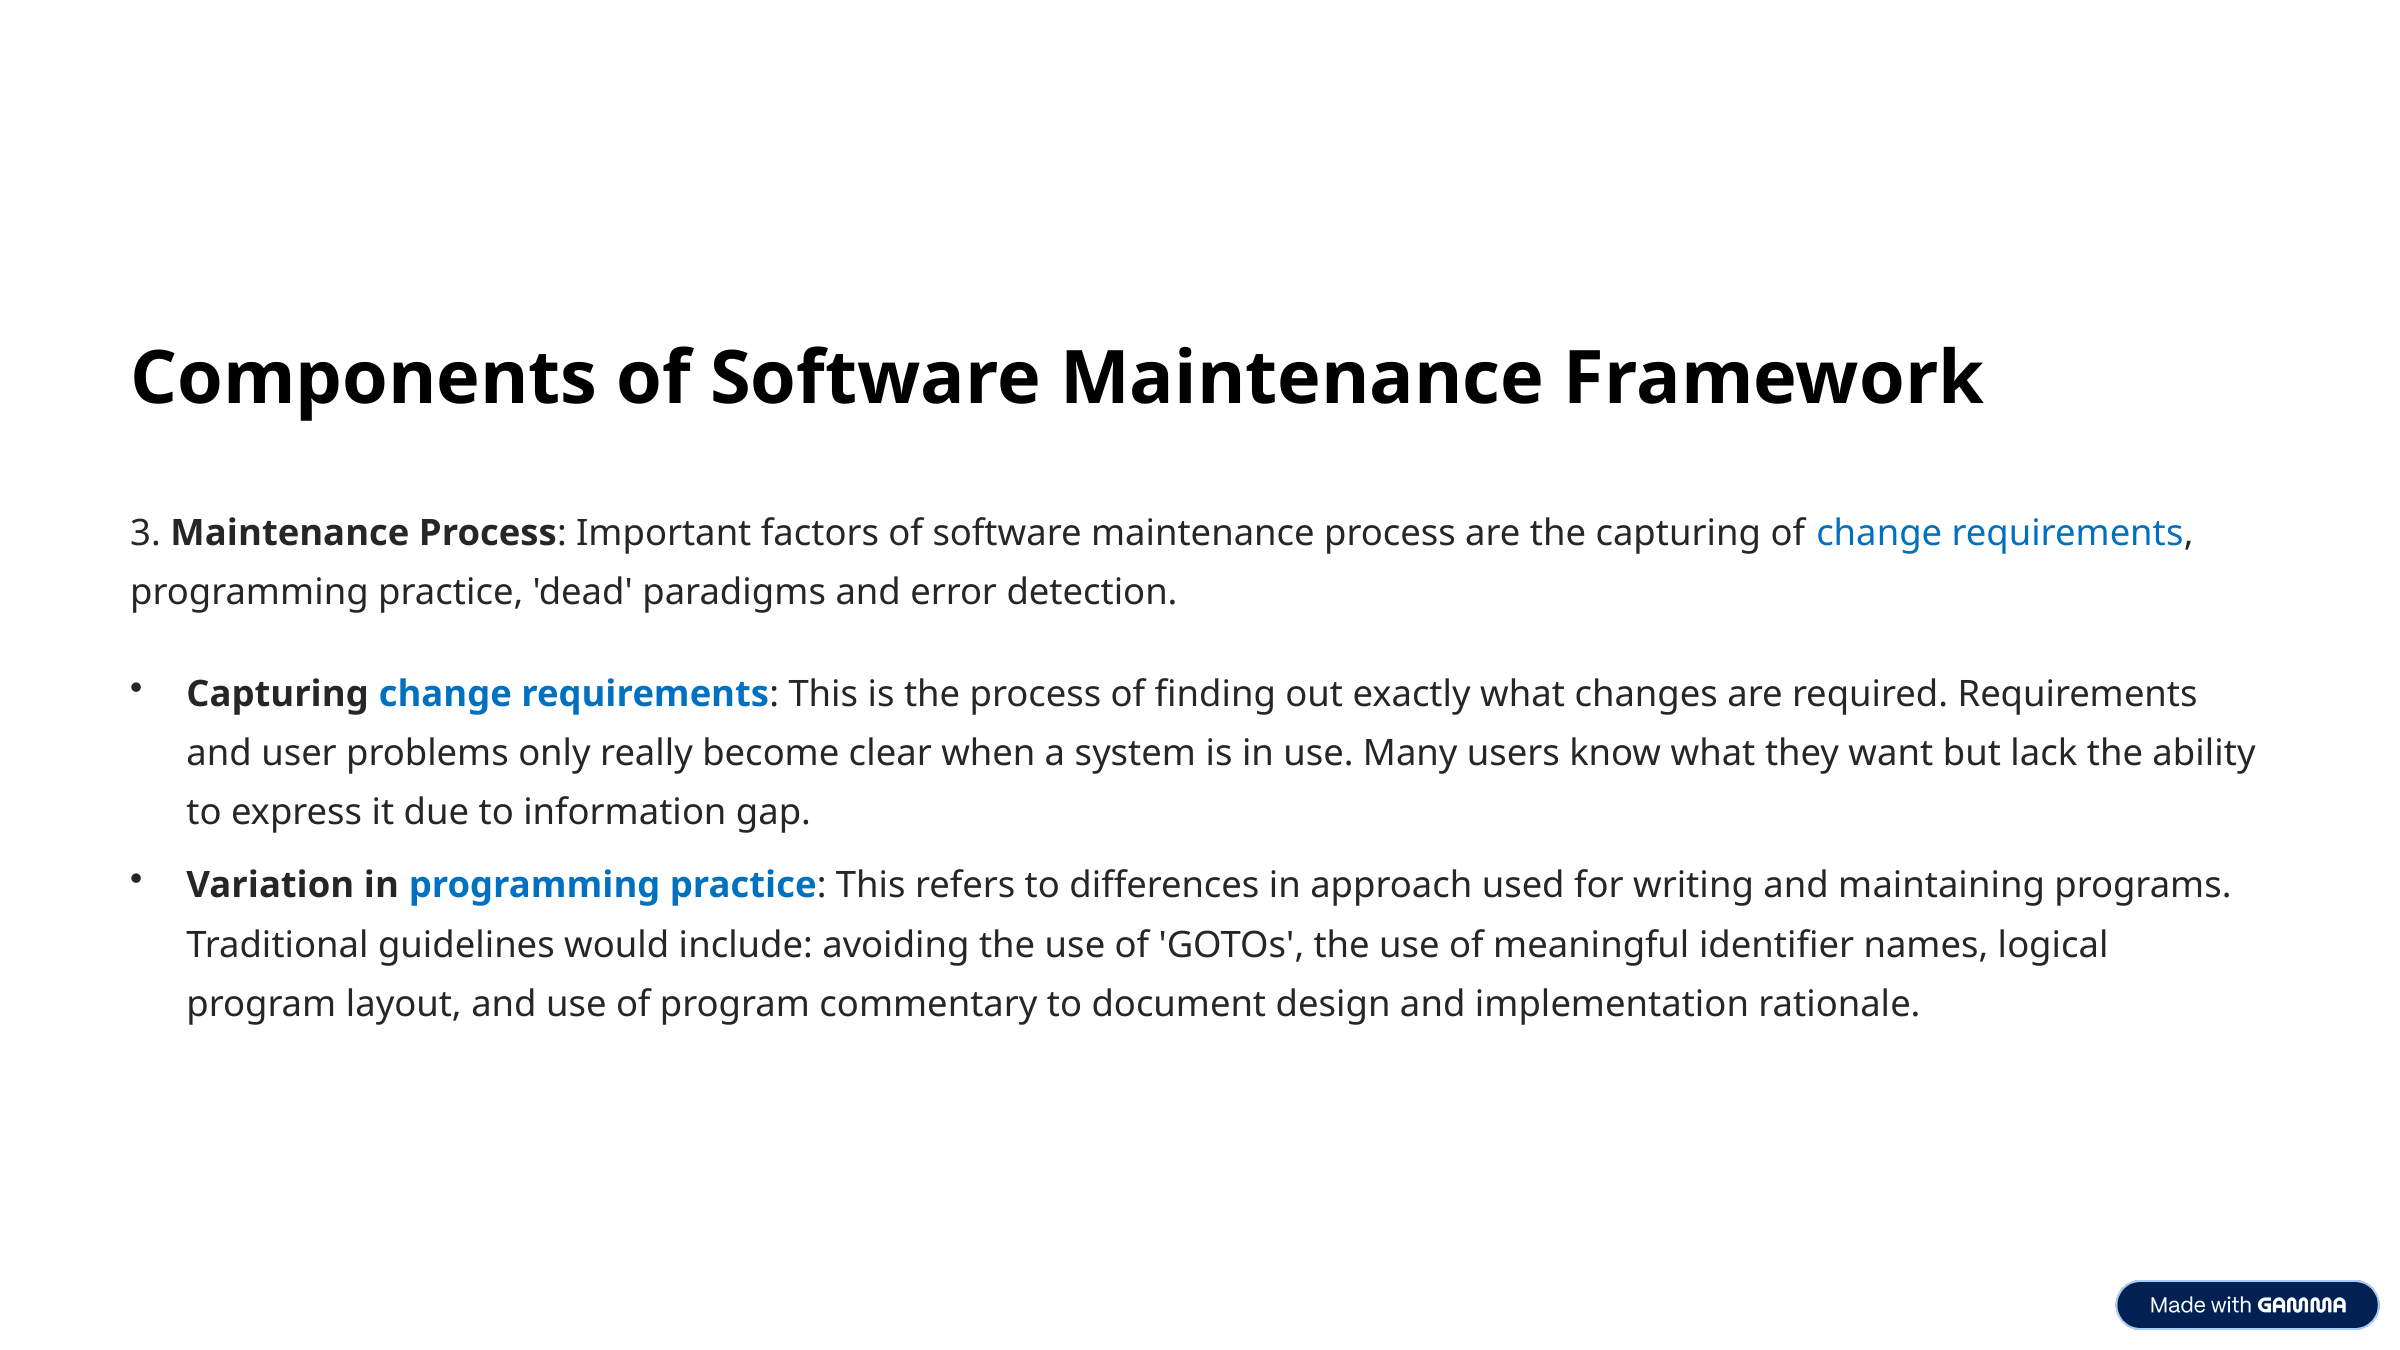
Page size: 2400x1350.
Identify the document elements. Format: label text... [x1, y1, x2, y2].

text_box Variation in programming practice: This refers to differences in approach used for writing and maintaining programs. Traditional guidelines would include: avoiding the use of 'GOTOs', the use of meaningful identifier names, logical program layout, and use of program commentary to document design and implementation rationale. [130, 845, 2270, 1025]
text_box Components of Software Maintenance Framework [130, 325, 1954, 419]
text_box 3. Maintenance Process: Important factors of software maintenance process are the capturing of change requirements, programming practice, 'dead' paradigms and error detection. [130, 493, 2270, 613]
text_box Capturing change requirements: This is the process of finding out exactly what changes are required. Requirements and user problems only really become clear when a system is in use. Many users know what they want but lack the ability to express it due to information gap. [130, 653, 2270, 833]
picture [2106, 1271, 2389, 1339]
